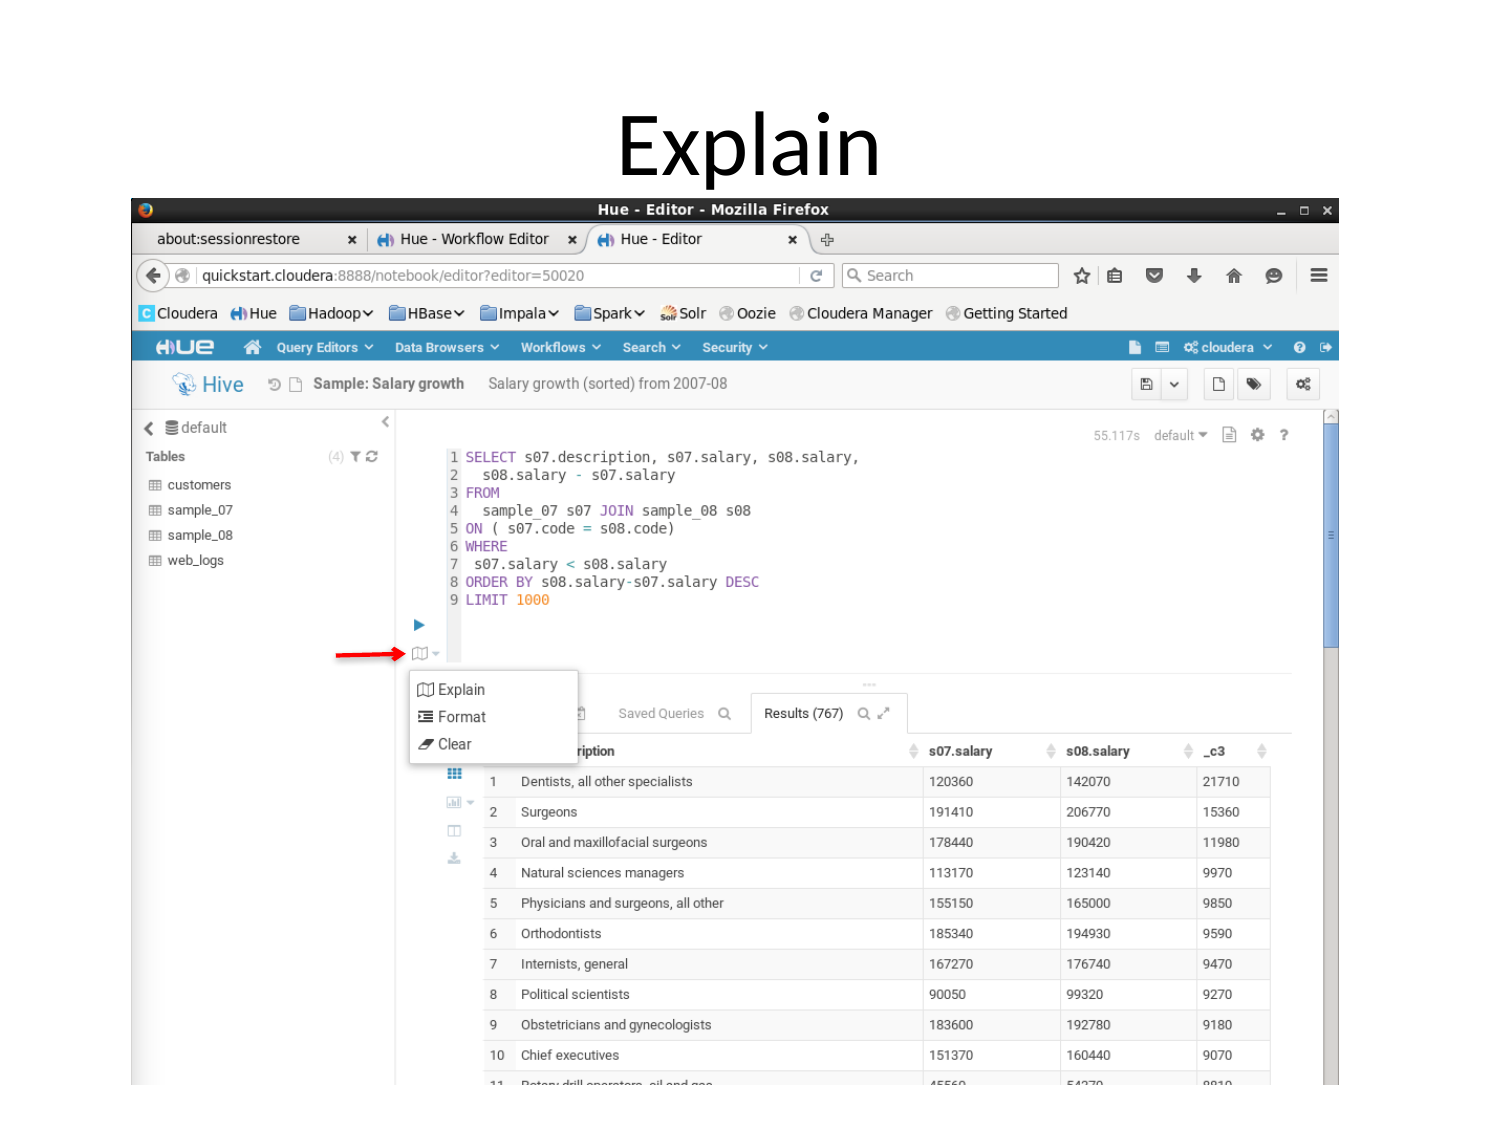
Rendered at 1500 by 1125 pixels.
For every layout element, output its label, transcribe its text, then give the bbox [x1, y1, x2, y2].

picture [130, 198, 1339, 1086]
title Explain [75, 45, 1425, 233]
